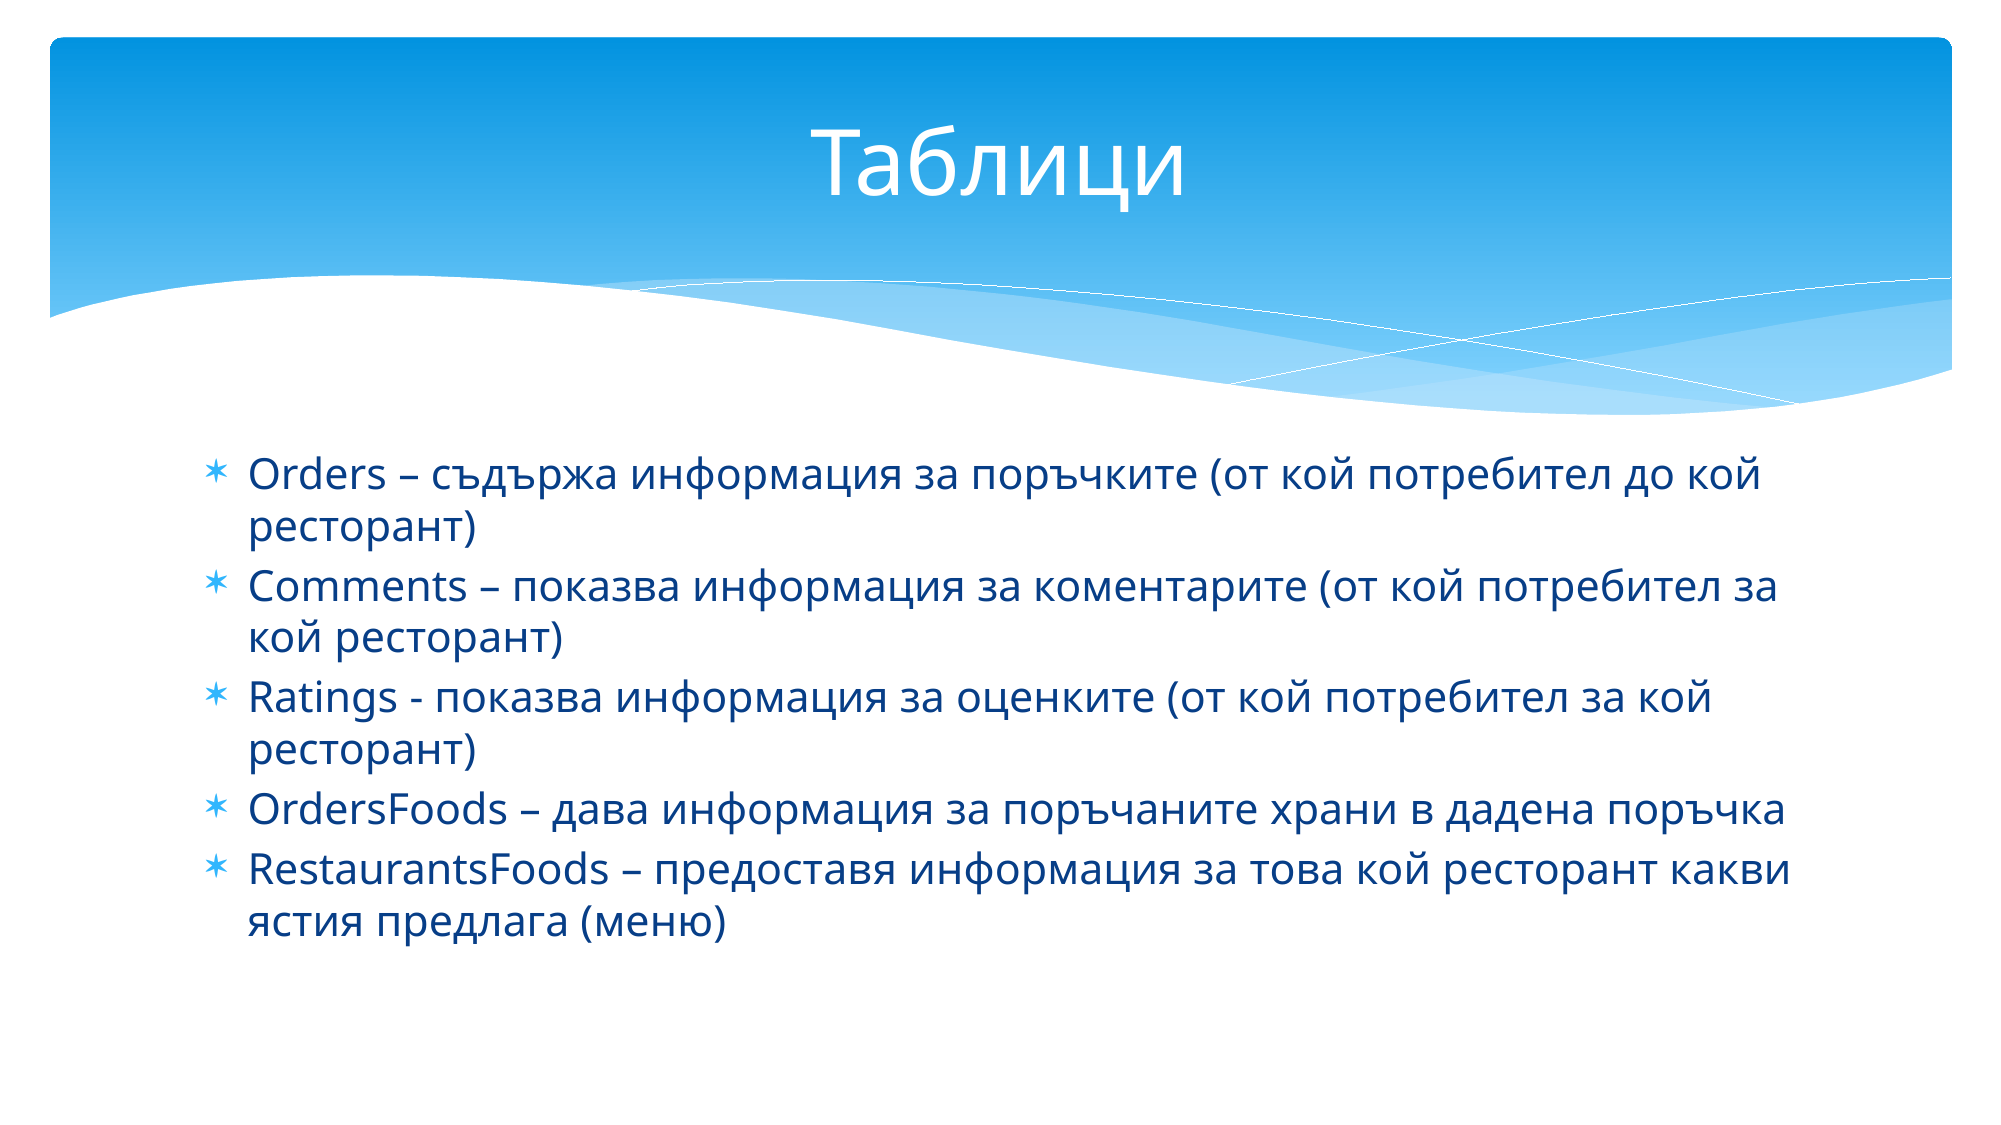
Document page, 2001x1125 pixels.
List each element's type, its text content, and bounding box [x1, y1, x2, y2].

title Таблици [99, 55, 1900, 261]
list Orders – съдържа информация за поръчките (от кой потребител до кой ресторант) Comments – показва информация за коментарите (от кой потребител за кой ресторант) Ratings - показва информация за оценките (от кой потребител за кой ресторант) OrdersFoods – дава информация за поръчаните храни в дадена поръчка RestaurantsFoods – предоставя информация за това кой ресторант какви ястия предлага (меню) [190, 438, 1812, 1005]
